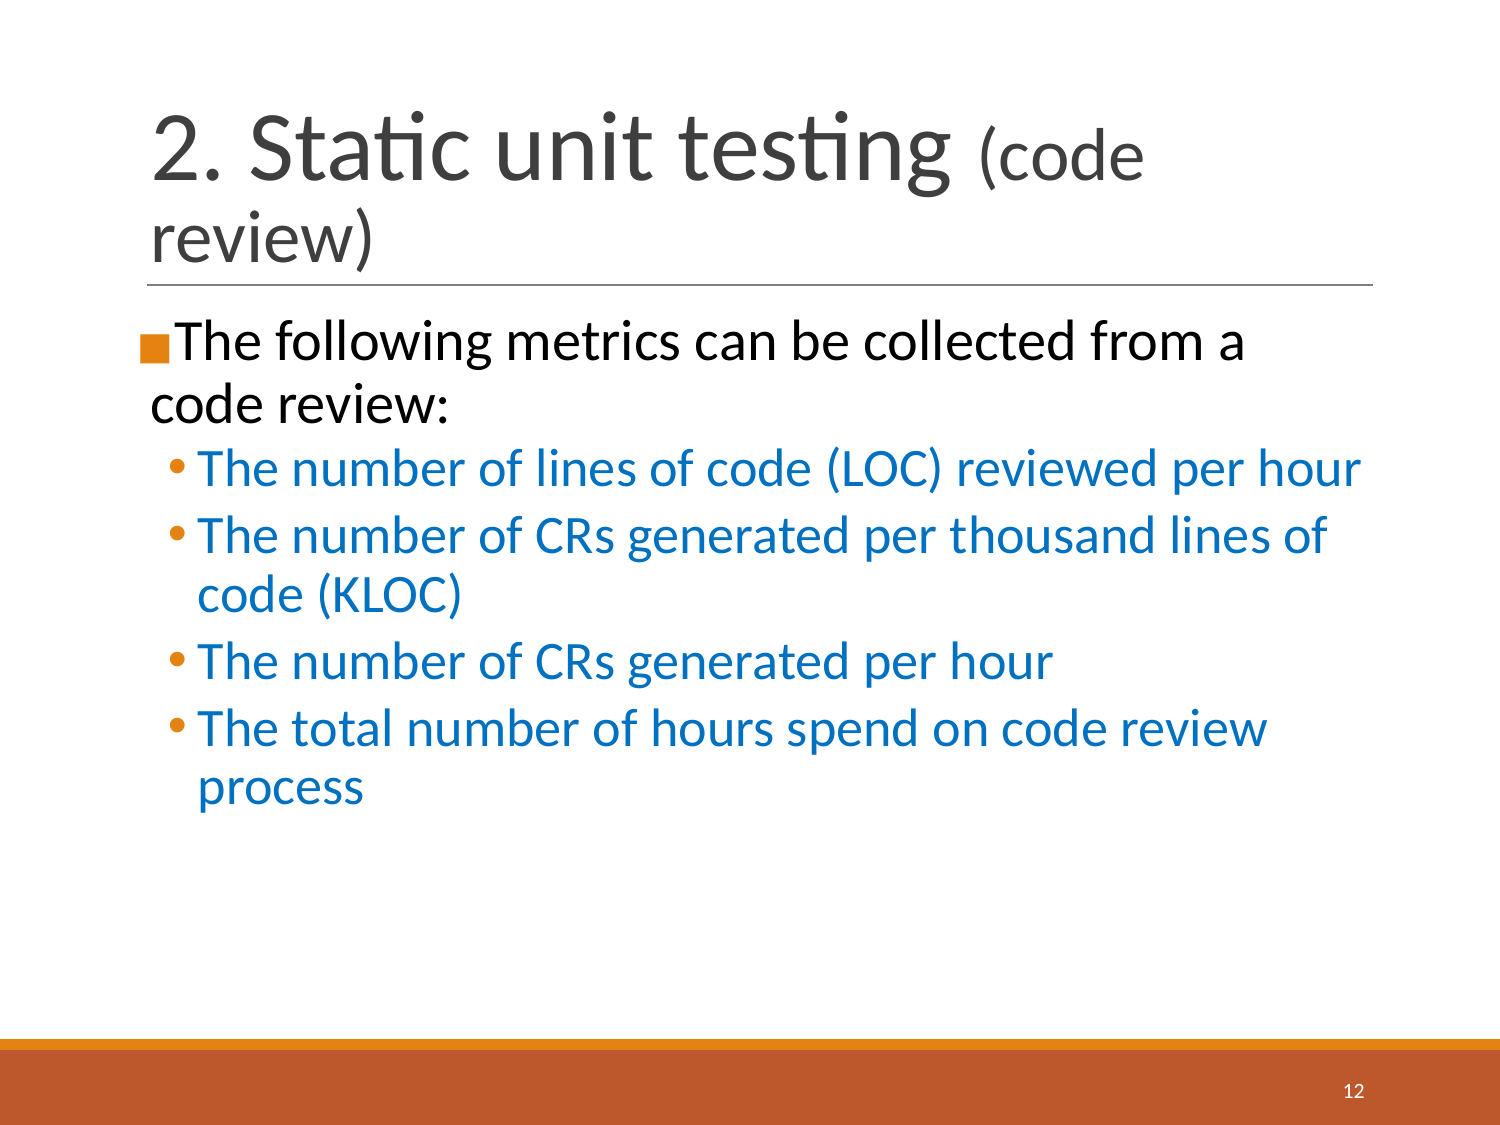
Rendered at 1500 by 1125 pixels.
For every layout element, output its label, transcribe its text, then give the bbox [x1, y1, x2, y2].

title 2. Static unit testing (code review) [135, 47, 1373, 285]
list The following metrics can be collected from a code review: The number of lines of code (LOC) reviewed per hour The number of CRs generated per thousand lines of code (KLOC) The number of CRs generated per hour The total number of hours spend on code review process [135, 302, 1373, 963]
slide_number ‹#› [1218, 1059, 1380, 1120]
